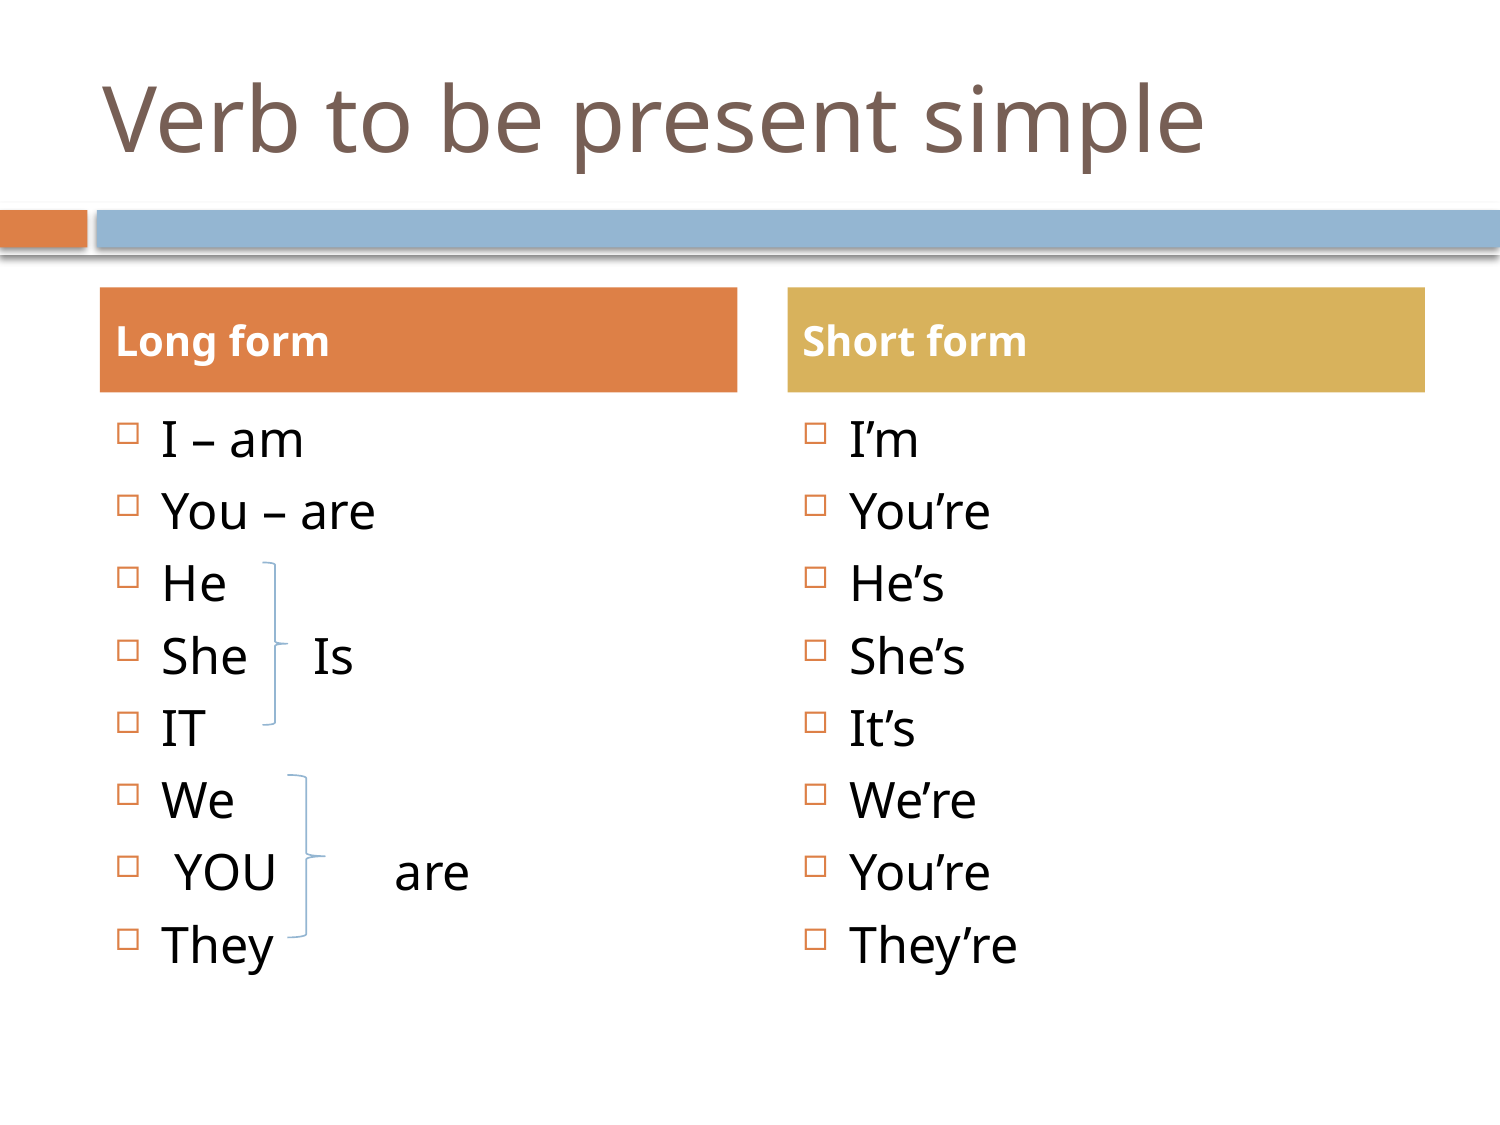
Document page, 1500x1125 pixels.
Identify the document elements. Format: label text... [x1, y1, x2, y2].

list I’m You’re He’s She’s It’s We’re You’re They’re [787, 399, 1425, 988]
list I – am You – are He She Is IT We YOU are They [99, 399, 738, 988]
list Long form [99, 287, 738, 393]
list Short form [787, 287, 1425, 393]
title Verb to be present simple [87, 44, 1425, 188]
text_box [287, 774, 326, 939]
text_box [262, 561, 289, 726]
